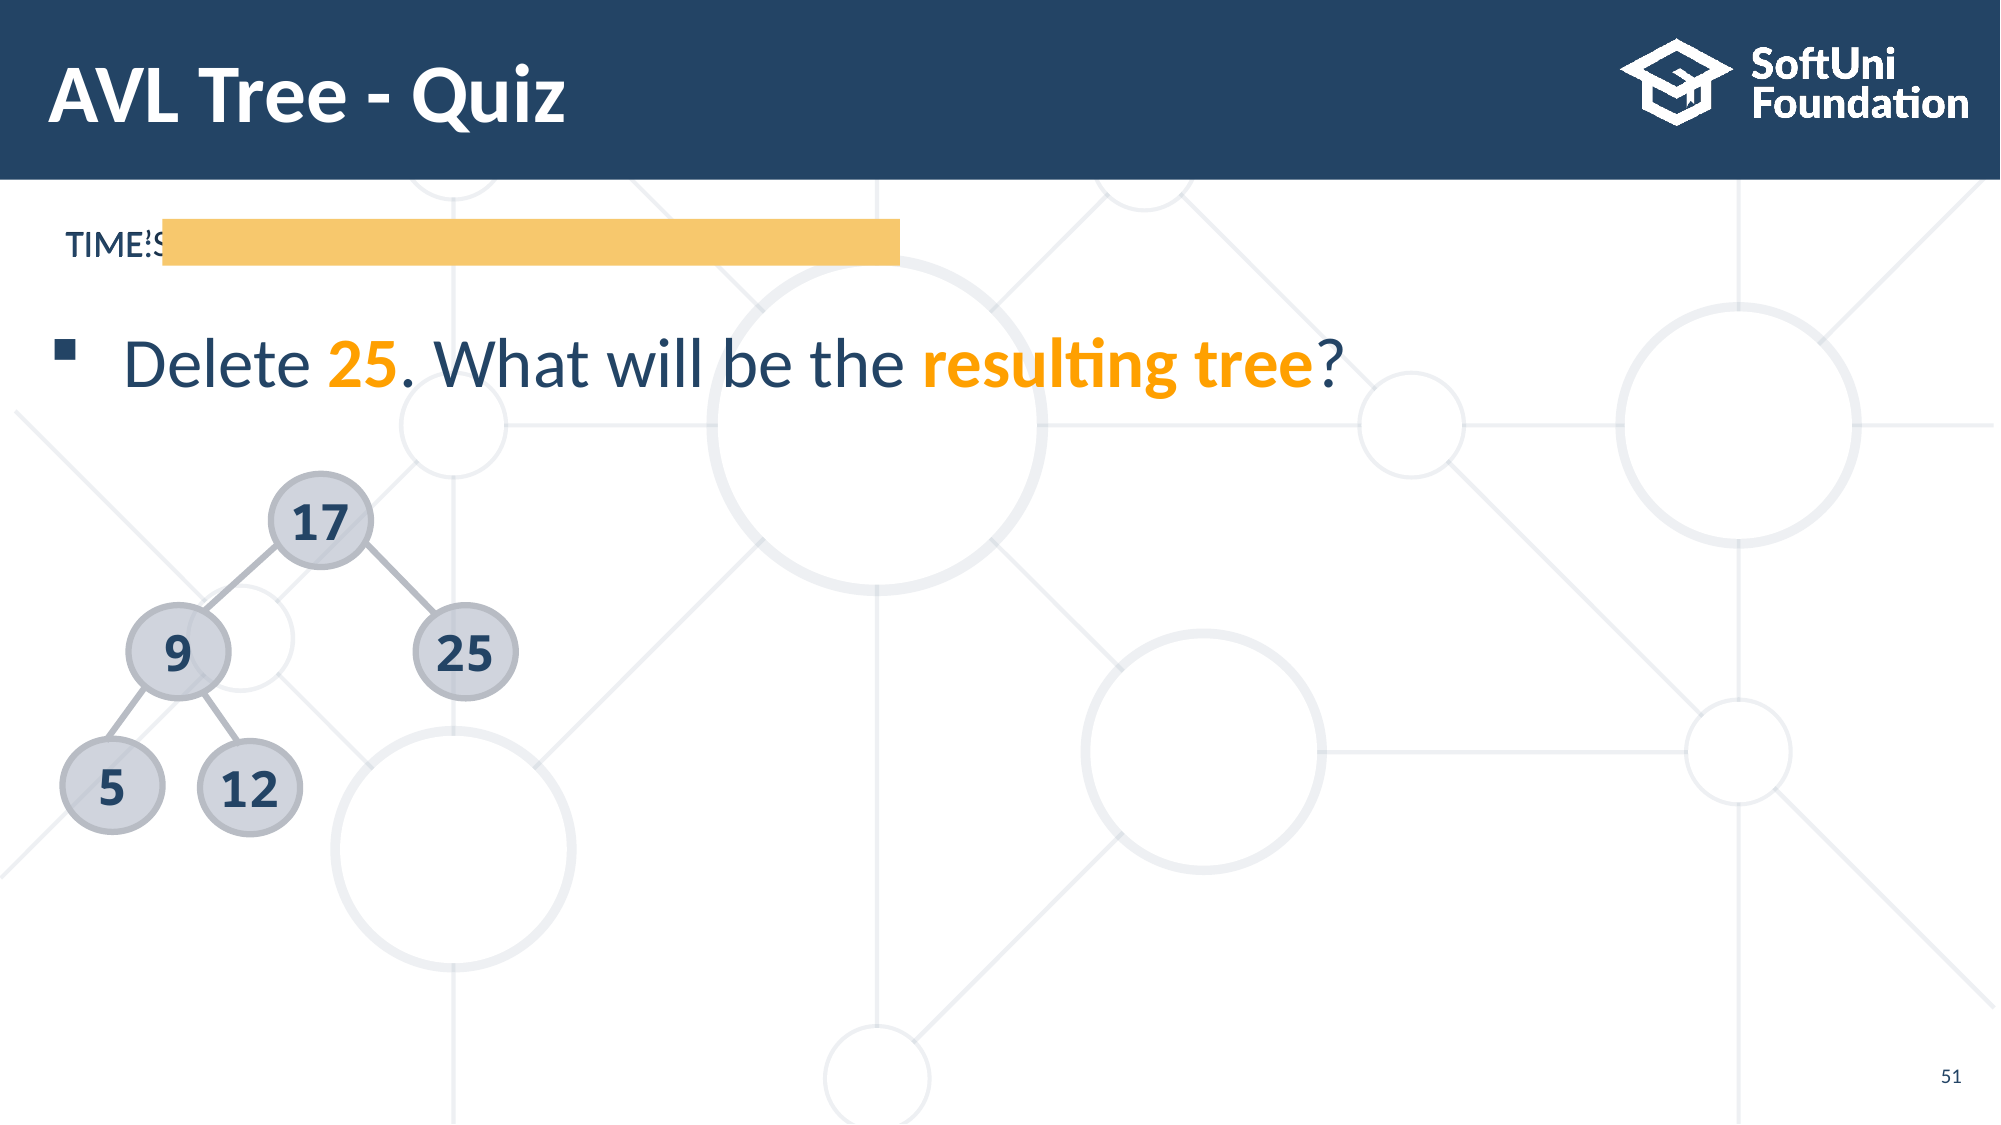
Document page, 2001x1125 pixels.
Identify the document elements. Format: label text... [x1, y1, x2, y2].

text_box TIME: [50, 212, 169, 273]
picture [1619, 38, 1968, 126]
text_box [62, 473, 516, 835]
title AVL Tree - Quiz [31, 16, 1591, 162]
list Delete 25. What will be the resulting tree? [31, 196, 1970, 1050]
slide_number 51 [1897, 1049, 1968, 1101]
text_box [169, 217, 902, 268]
